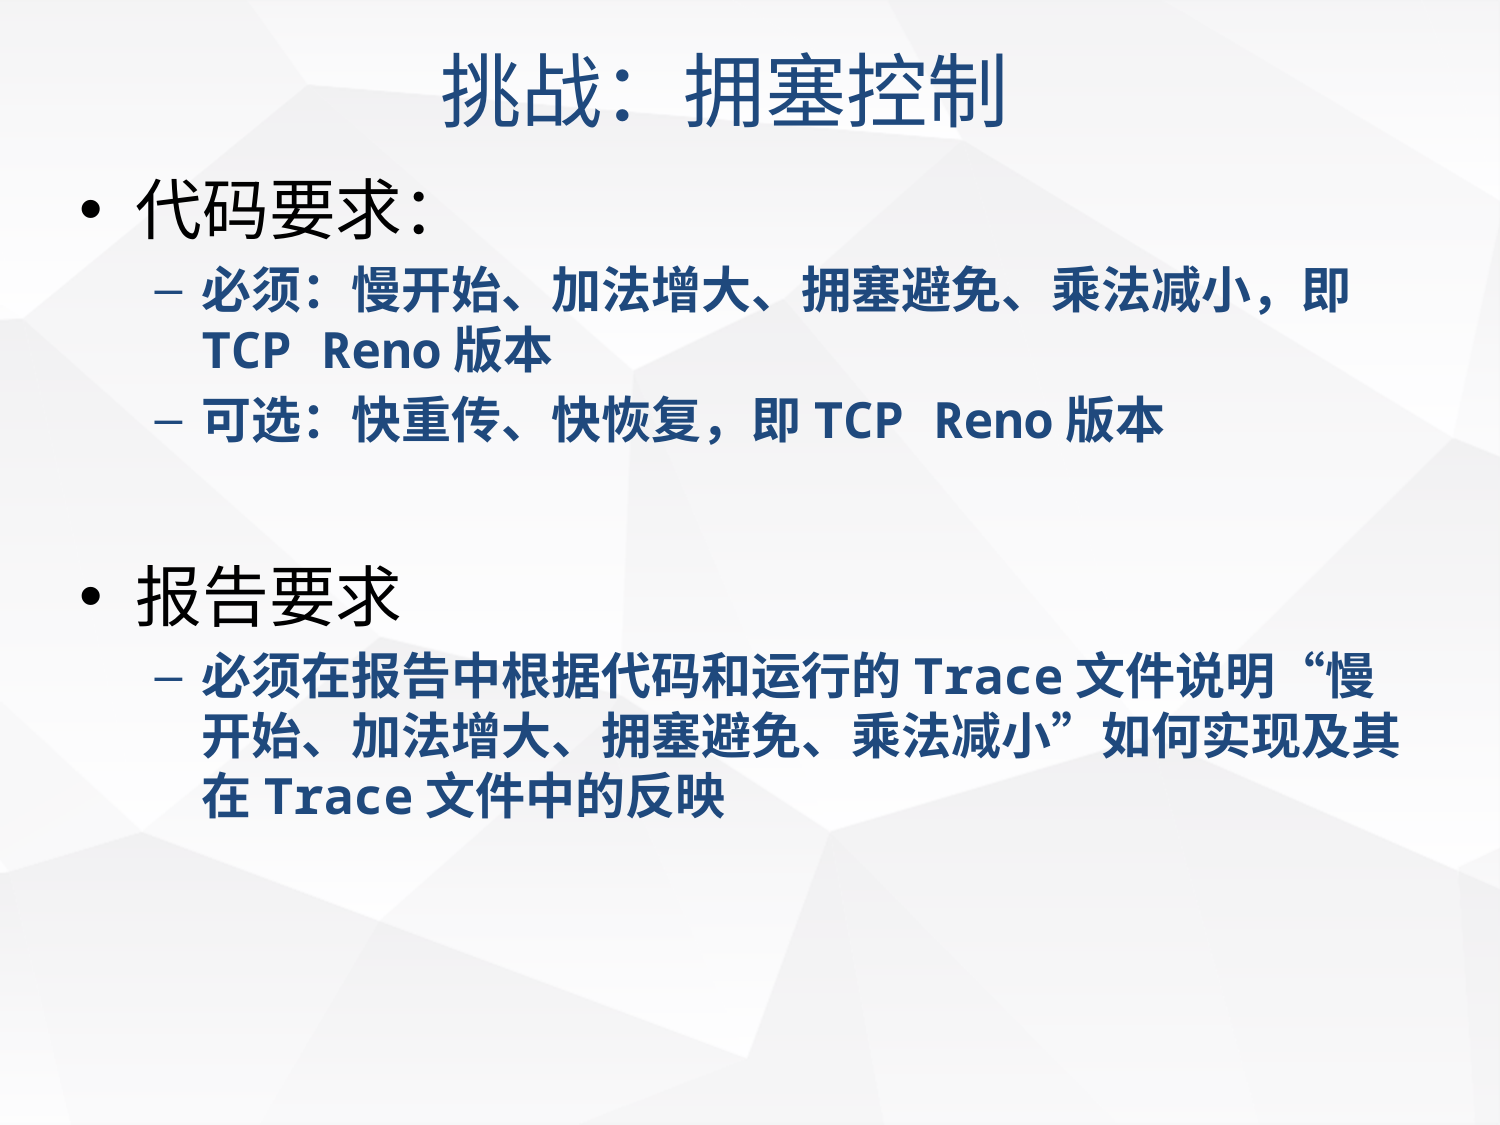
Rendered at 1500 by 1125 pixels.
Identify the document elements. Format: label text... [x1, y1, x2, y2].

text_box 挑战：拥塞控制 [183, 40, 1266, 149]
picture [0, 0, 1500, 1125]
text_box 代码要求： 必须：慢开始、加法增大、拥塞避免、乘法减小，即TCP Reno版本 可选：快重传、快恢复，即TCP Reno版本 报告要求 必须在报告中根据代码和运行的Trace文件说明“慢开始、加法增大、拥塞避免、乘法减小”如何实现及其在Trace文件中的反映 [64, 160, 1424, 1024]
